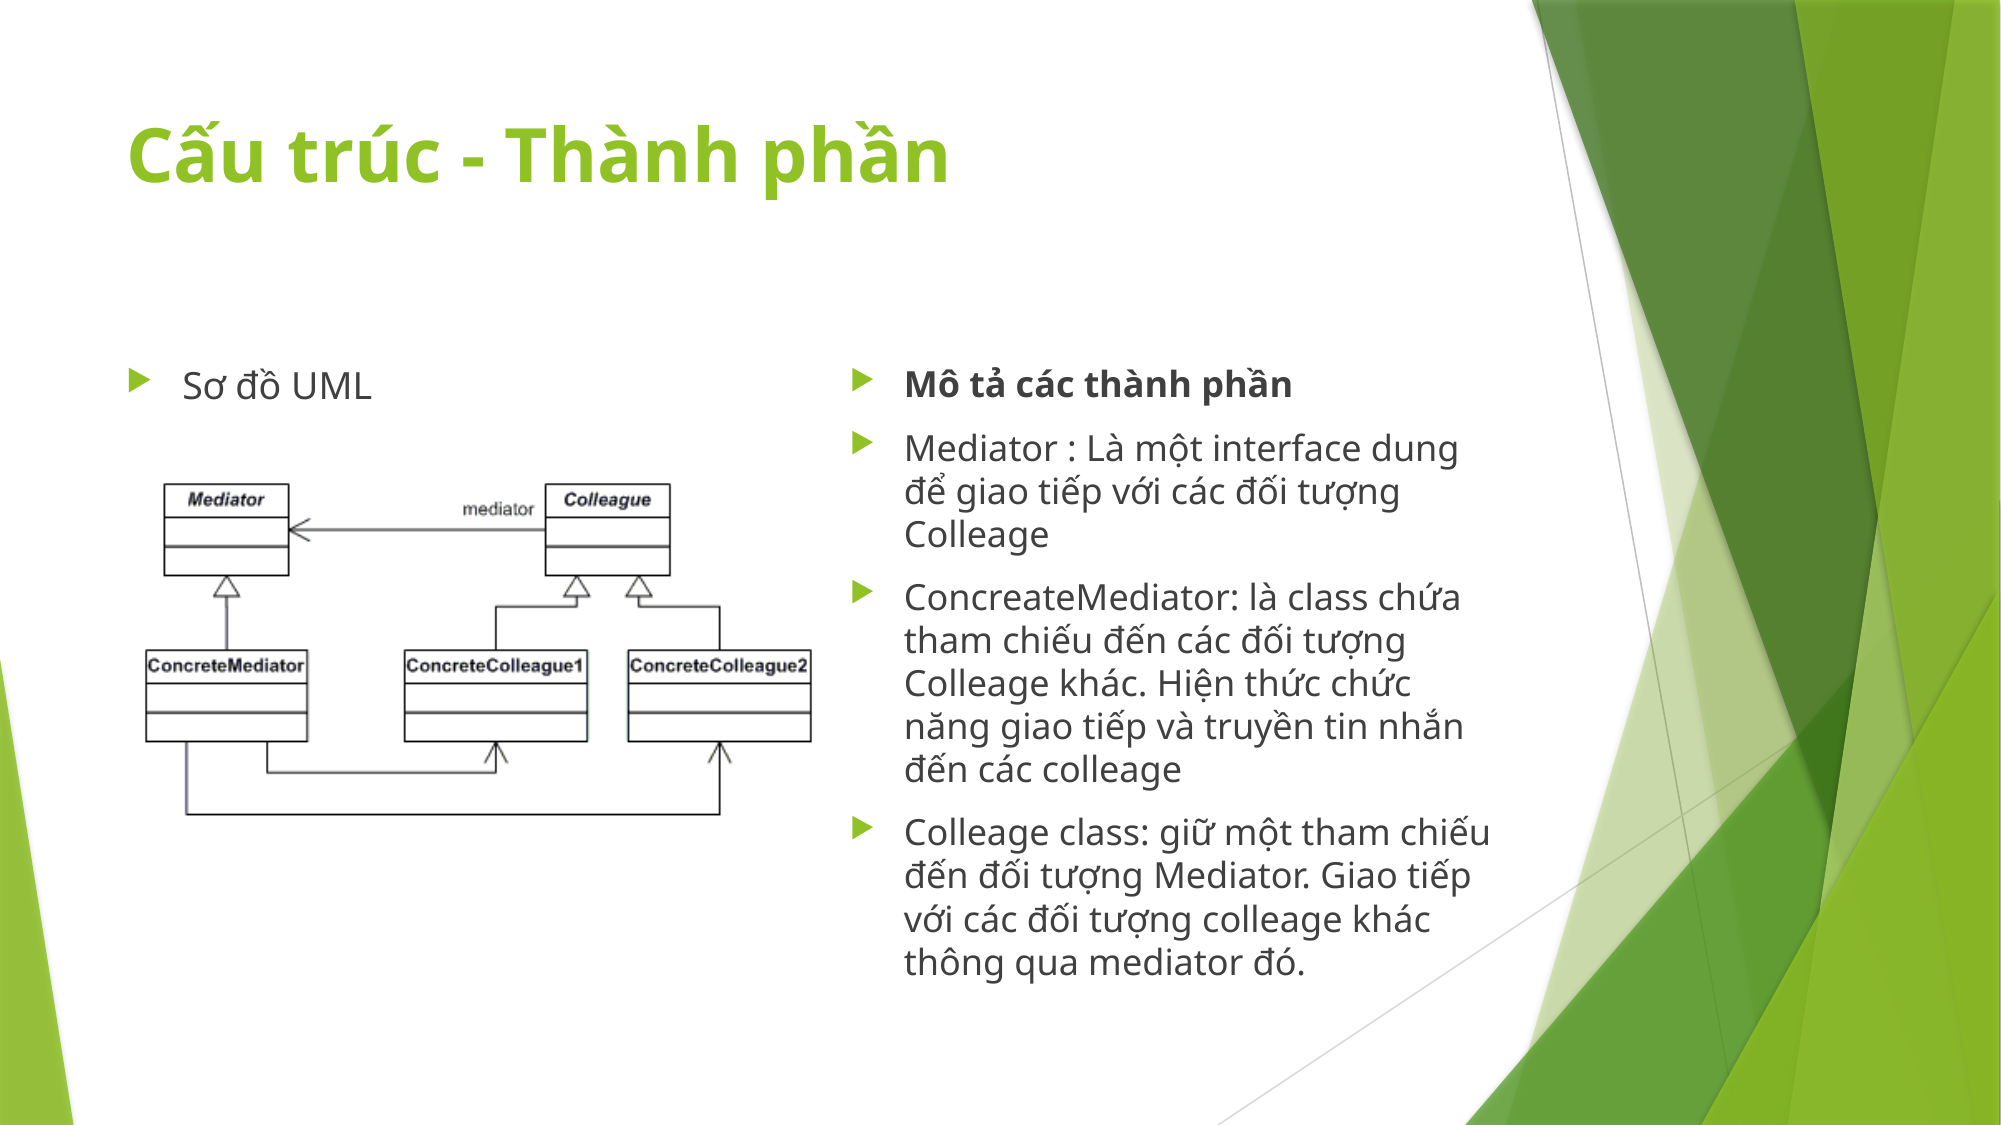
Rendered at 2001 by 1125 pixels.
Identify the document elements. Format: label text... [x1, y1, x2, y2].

title Cấu trúc - Thành phần [111, 99, 1522, 317]
list Mô tả các thành phần Mediator : Là một interface dung để giao tiếp với các đối tượng Colleage ConcreateMediator: là class chứa tham chiếu đến các đối tượng Colleage khác. Hiện thức chức năng giao tiếp và truyền tin nhắn đến các colleage Colleage class: giữ một tham chiếu đến đối tượng Mediator. Giao tiếp với các đối tượng colleage khác thông qua mediator đó. [834, 354, 1522, 992]
picture [138, 477, 817, 830]
list Sơ đồ UML [111, 354, 798, 992]
